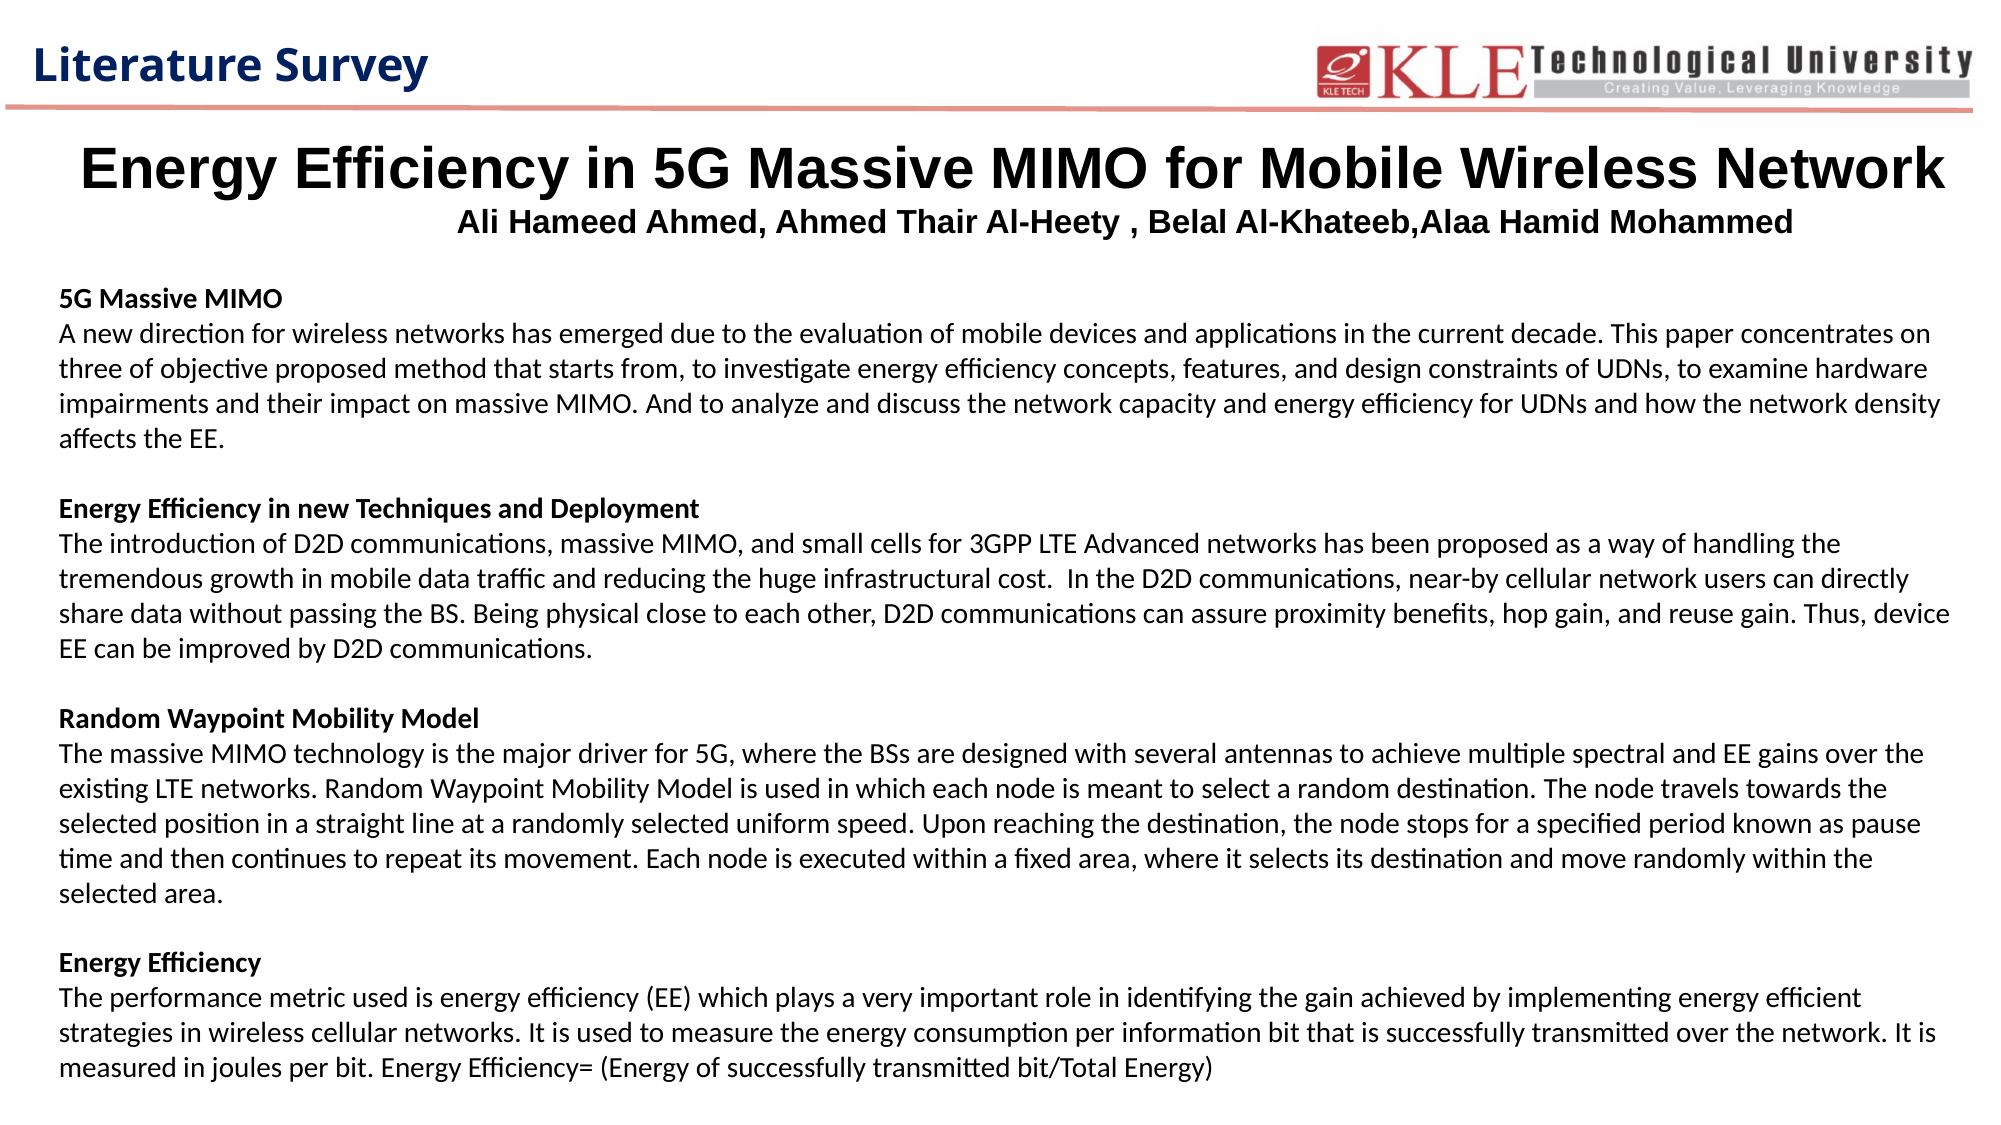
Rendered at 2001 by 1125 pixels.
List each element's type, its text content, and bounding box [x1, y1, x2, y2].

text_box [0, 0, 2000, 127]
text_box Energy Efficiency in 5G Massive MIMO for Mobile Wireless Network Ali Hameed Ahmed, Ahmed Thair Al-Heety , Belal Al-Khateeb,Alaa Hamid Mohammed 5G Massive MIMO A new direction for wireless networks has emerged due to the evaluation of mobile devices and applications in the current decade. This paper concentrates on three of objective proposed method that starts from, to investigate energy efficiency concepts, features, and design constraints of UDNs, to examine hardware impairments and their impact on massive MIMO. And to analyze and discuss the network capacity and energy efficiency for UDNs and how the network density affects the EE. Energy Efficiency in new Techniques and Deployment The introduction of D2D communications, massive MIMO, and small cells for 3GPP LTE Advanced networks has been proposed as a way of handling the tremendous growth in mobile data traffic and reducing the huge infrastructural cost. In the D2D communications, near-by cellular network users can directly share data without passing the BS. Being physical close to each other, D2D communications can assure proximity benefits, hop gain, and reuse gain. Thus, device EE can be improved by D2D communications. Random Waypoint Mobility Model The massive MIMO technology is the major driver for 5G, where the BSs are designed with several antennas to achieve multiple spectral and EE gains over the existing LTE networks. Random Waypoint Mobility Model is used in which each node is meant to select a random destination. The node travels towards the selected position in a straight line at a randomly selected uniform speed. Upon reaching the destination, the node stops for a specified period known as pause time and then continues to repeat its movement. Each node is executed within a fixed area, where it selects its destination and move randomly within the selected area. Energy Efficiency The performance metric used is energy efficiency (EE) which plays a very important role in identifying the gain achieved by implementing energy efficient strategies in wireless cellular networks. It is used to measure the energy consumption per information bit that is successfully transmitted over the network. It is measured in joules per bit. Energy Efficiency= (Energy of successfully transmitted bit/Total Energy) [43, 138, 1968, 1116]
